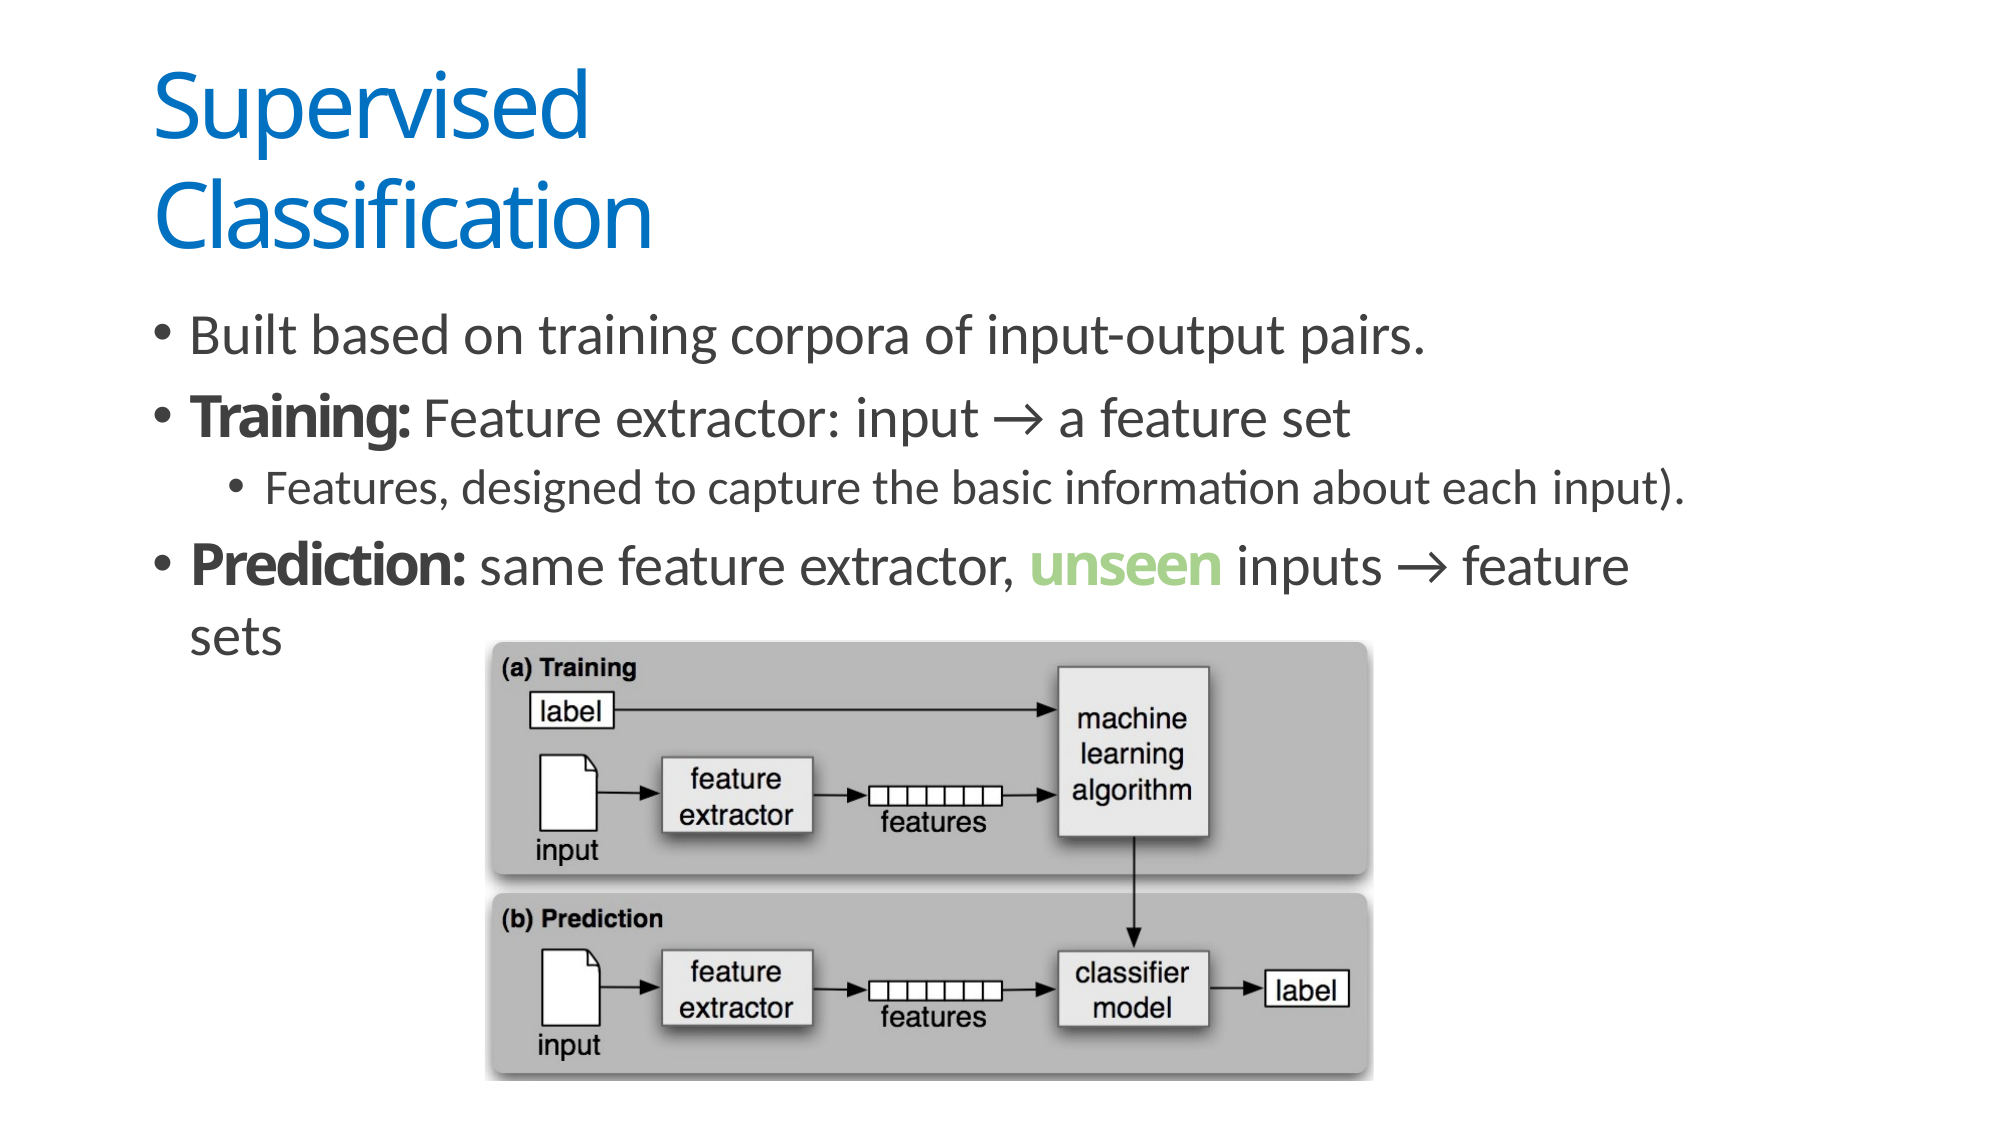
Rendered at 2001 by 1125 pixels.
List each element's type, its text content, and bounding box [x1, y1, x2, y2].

text_box Built based on training corpora of input-output pairs. Training: Feature extractor: input → a feature set Features, designed to capture the basic information about each input). Prediction: same feature extractor, unseen inputs → feature sets [150, 281, 1726, 668]
title Supervised Classification [150, 44, 1058, 267]
text_box [484, 640, 1374, 1081]
